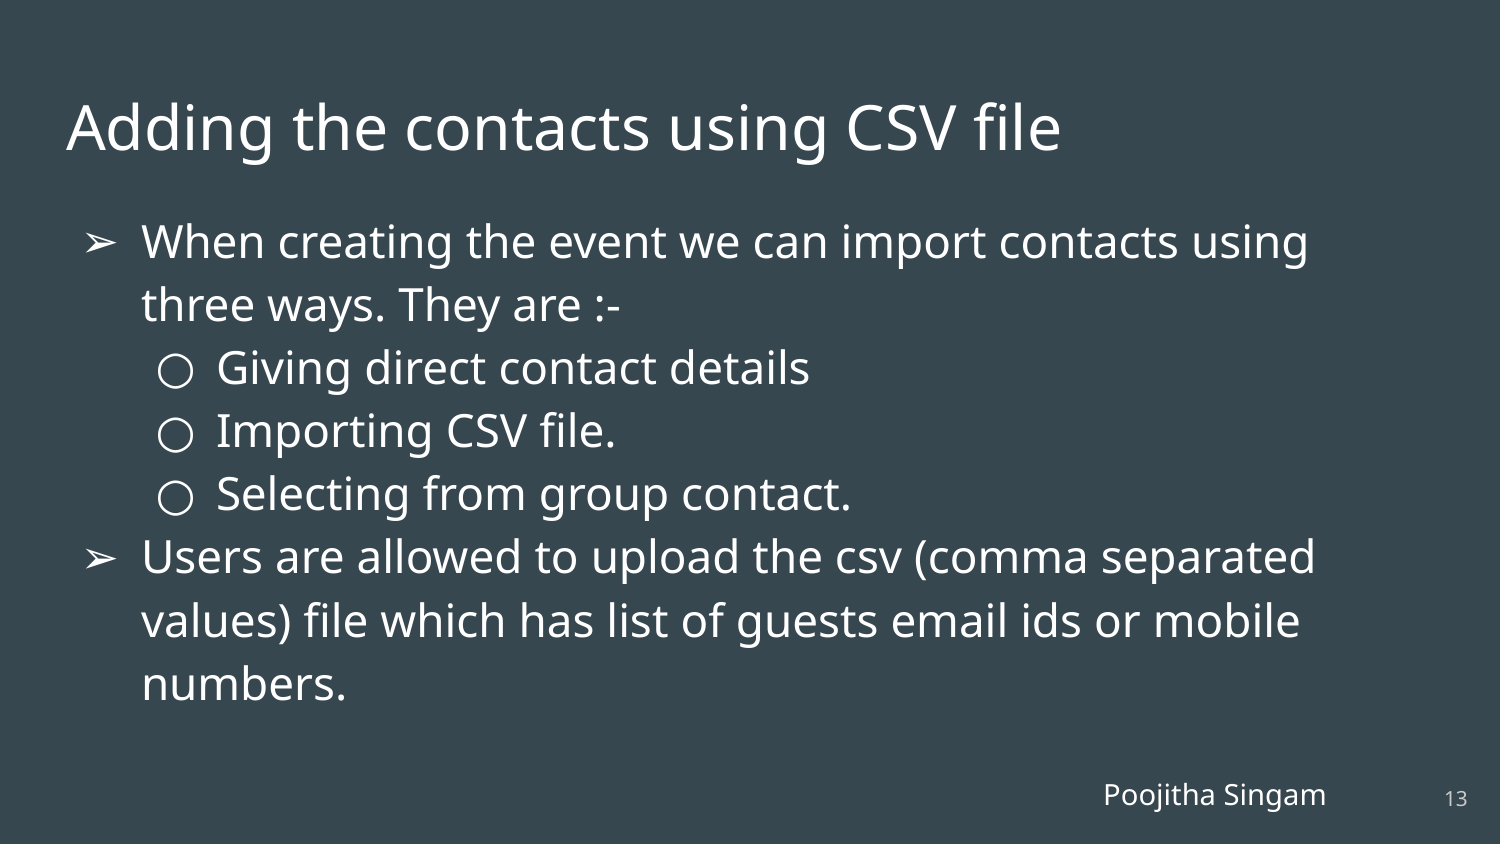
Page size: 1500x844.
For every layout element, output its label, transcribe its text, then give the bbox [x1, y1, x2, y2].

text_box Poojitha Singam [1088, 761, 1423, 815]
list When creating the event we can import contacts using three ways. They are :- Giving direct contact details Importing CSV file. Selecting from group contact. Users are allowed to upload the csv (comma separated values) file which has list of guests email ids or mobile numbers. [51, 189, 1449, 750]
title Adding the contacts using CSV file [51, 72, 1449, 167]
slide_number ‹#› [1392, 767, 1483, 833]
